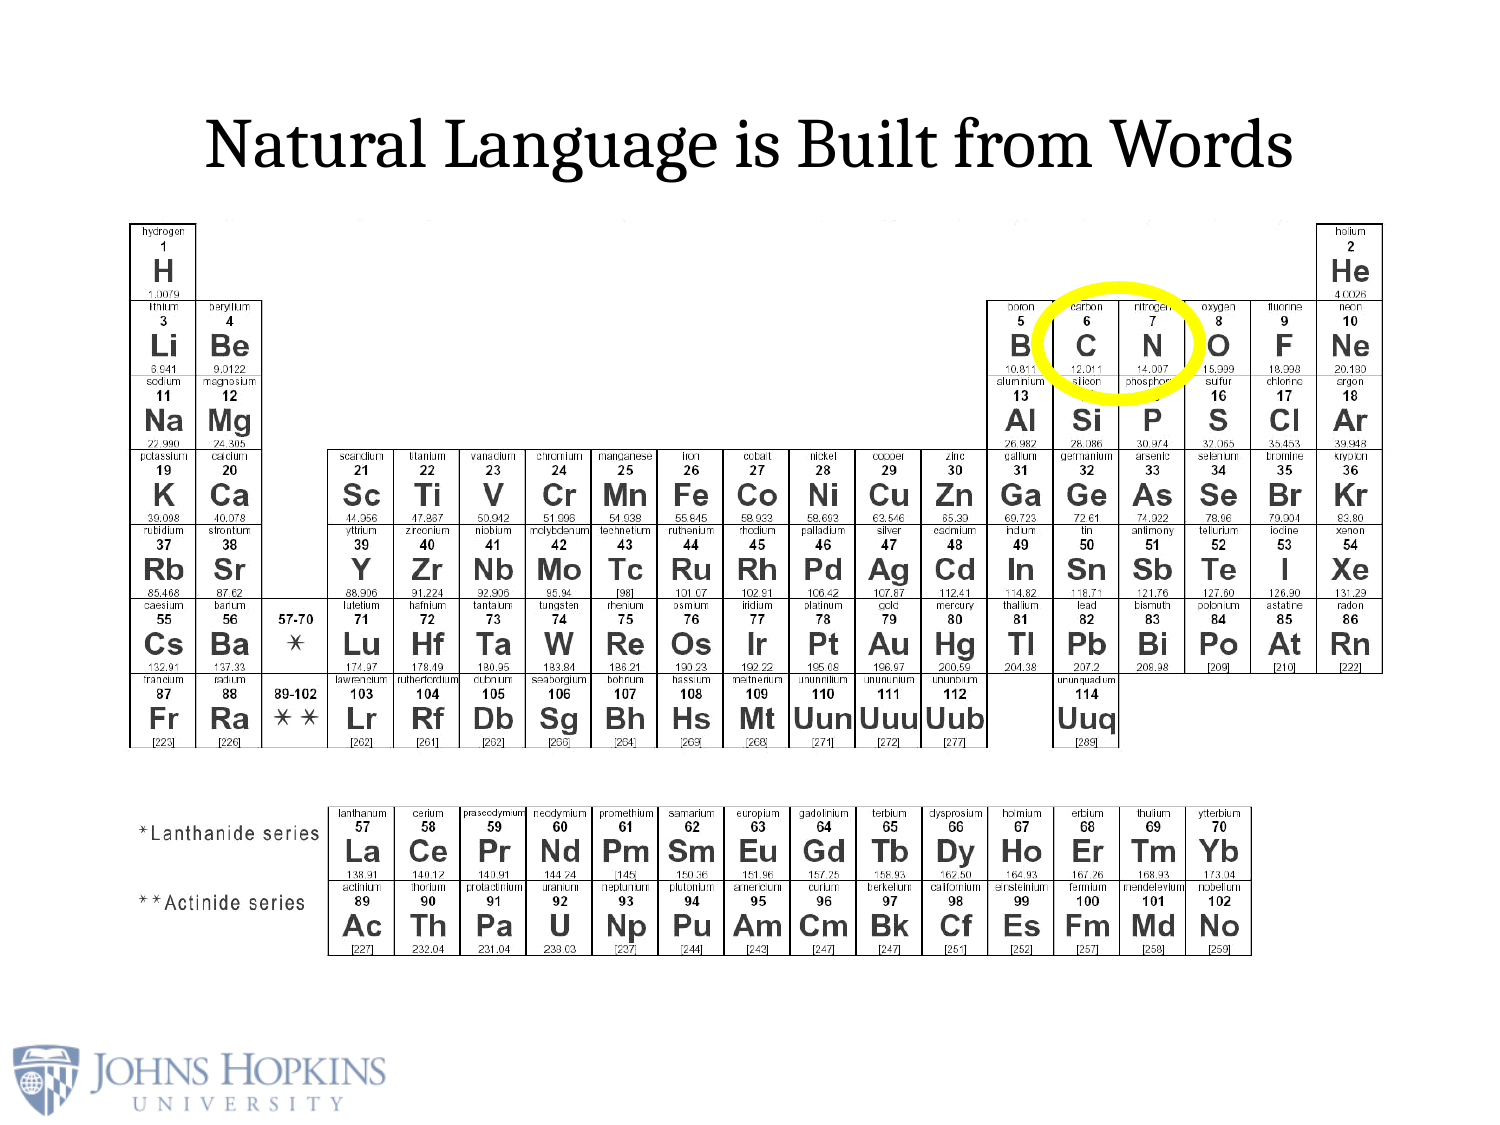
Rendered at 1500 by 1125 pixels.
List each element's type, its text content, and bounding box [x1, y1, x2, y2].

title Natural Language is Built from Words [75, 45, 1425, 233]
picture [124, 220, 1388, 963]
